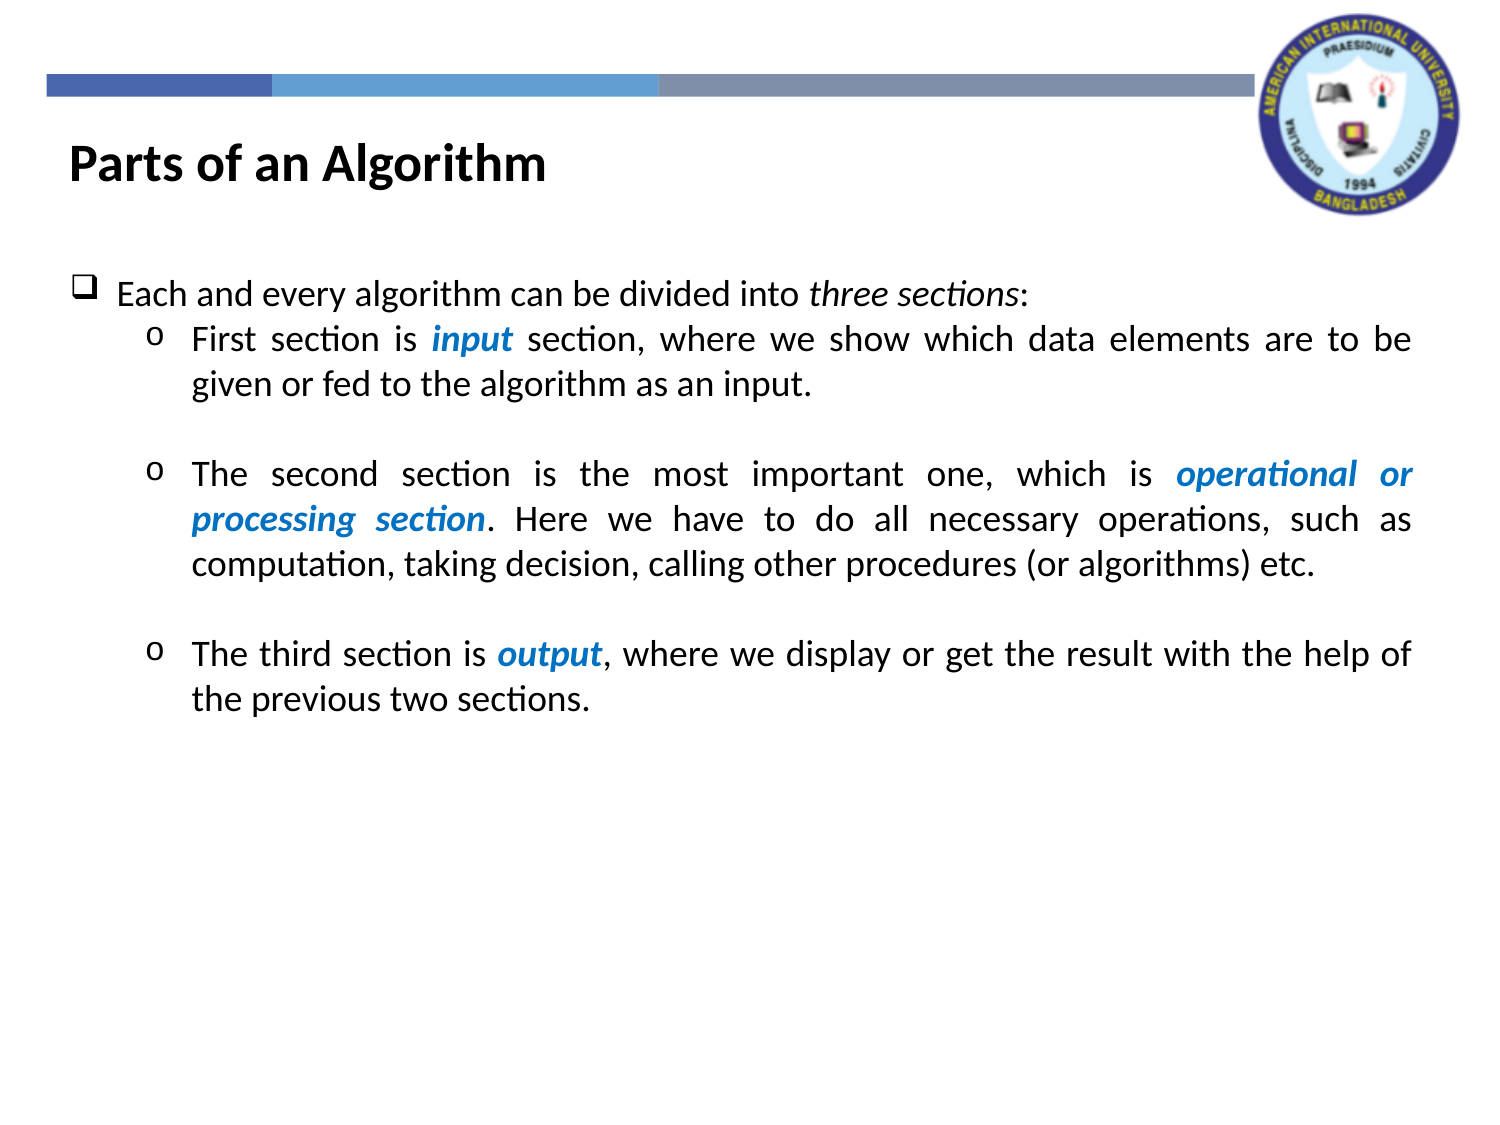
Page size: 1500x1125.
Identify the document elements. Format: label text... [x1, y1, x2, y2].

picture [1254, 9, 1465, 221]
text_box Parts of an Algorithm [55, 119, 1129, 201]
text_box Each and every algorithm can be divided into three sections: First section is input section, where we show which data elements are to be given or fed to the algorithm as an input. The second section is the most important one, which is operational or processing section. Here we have to do all necessary operations, such as computation, taking decision, calling other procedures (or algorithms) etc. The third section is output, where we display or get the result with the help of the previous two sections. [55, 261, 1428, 727]
